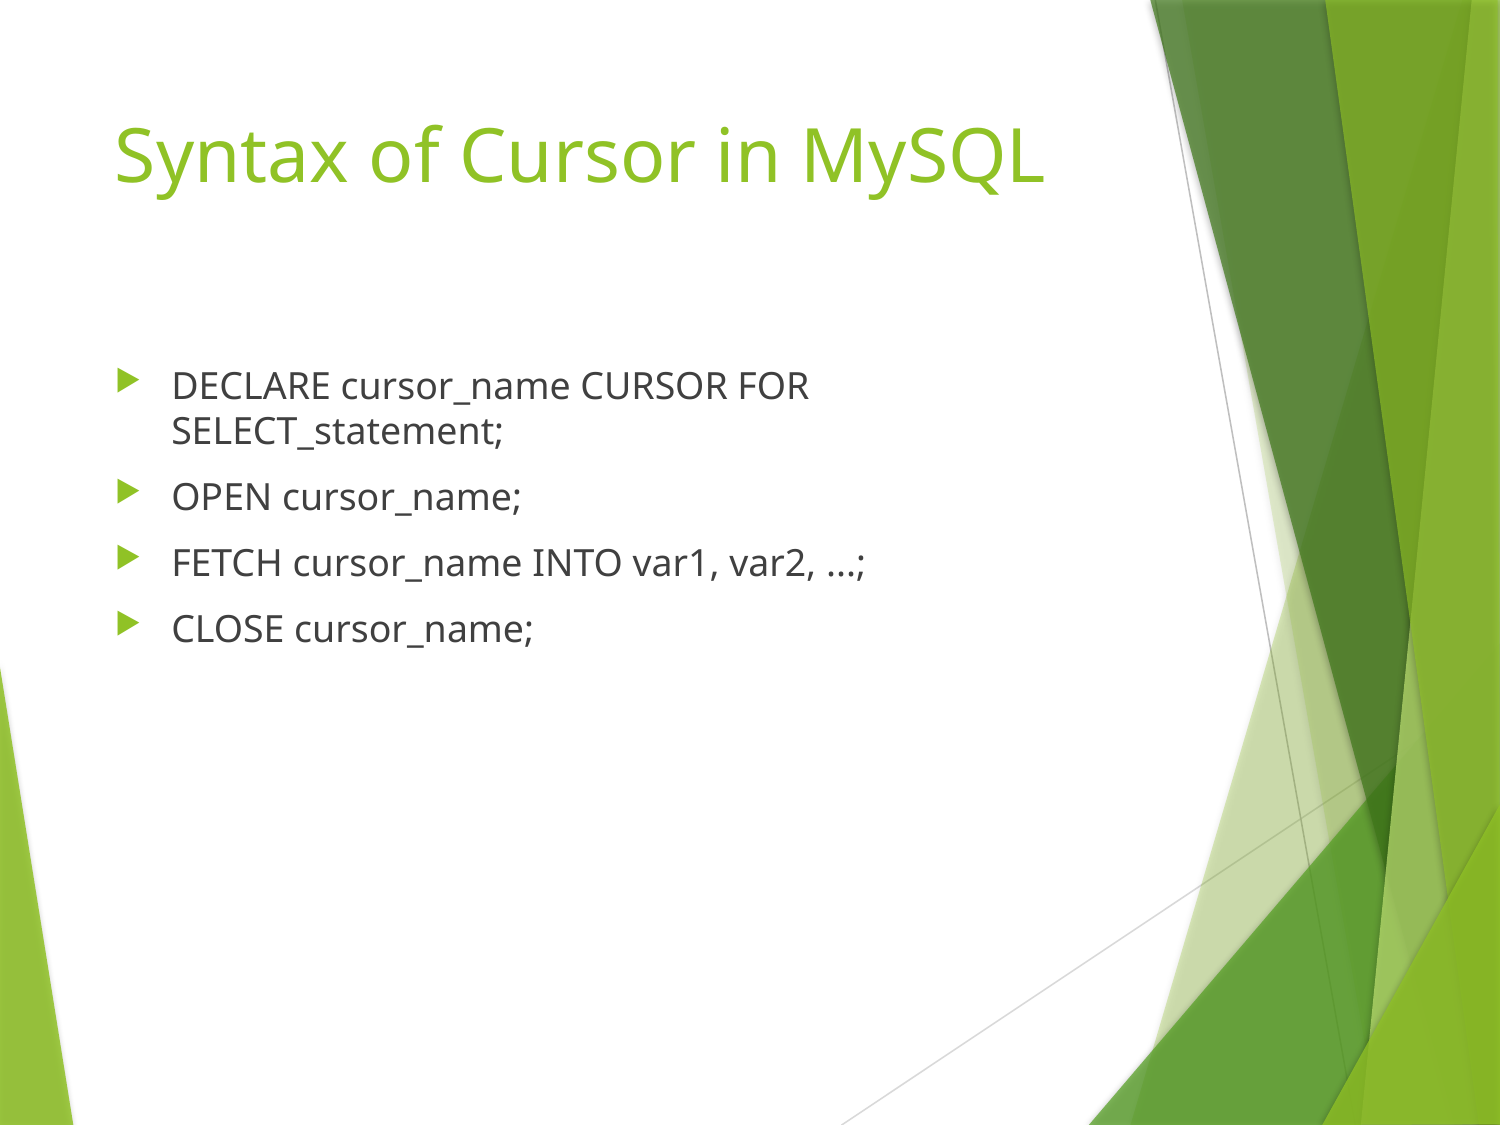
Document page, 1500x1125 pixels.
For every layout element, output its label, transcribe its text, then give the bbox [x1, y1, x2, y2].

list DECLARE cursor_name CURSOR FOR SELECT_statement; OPEN cursor_name; FETCH cursor_name INTO var1, var2, ...; CLOSE cursor_name; [99, 354, 1142, 992]
title Syntax of Cursor in MySQL [99, 99, 1142, 317]
